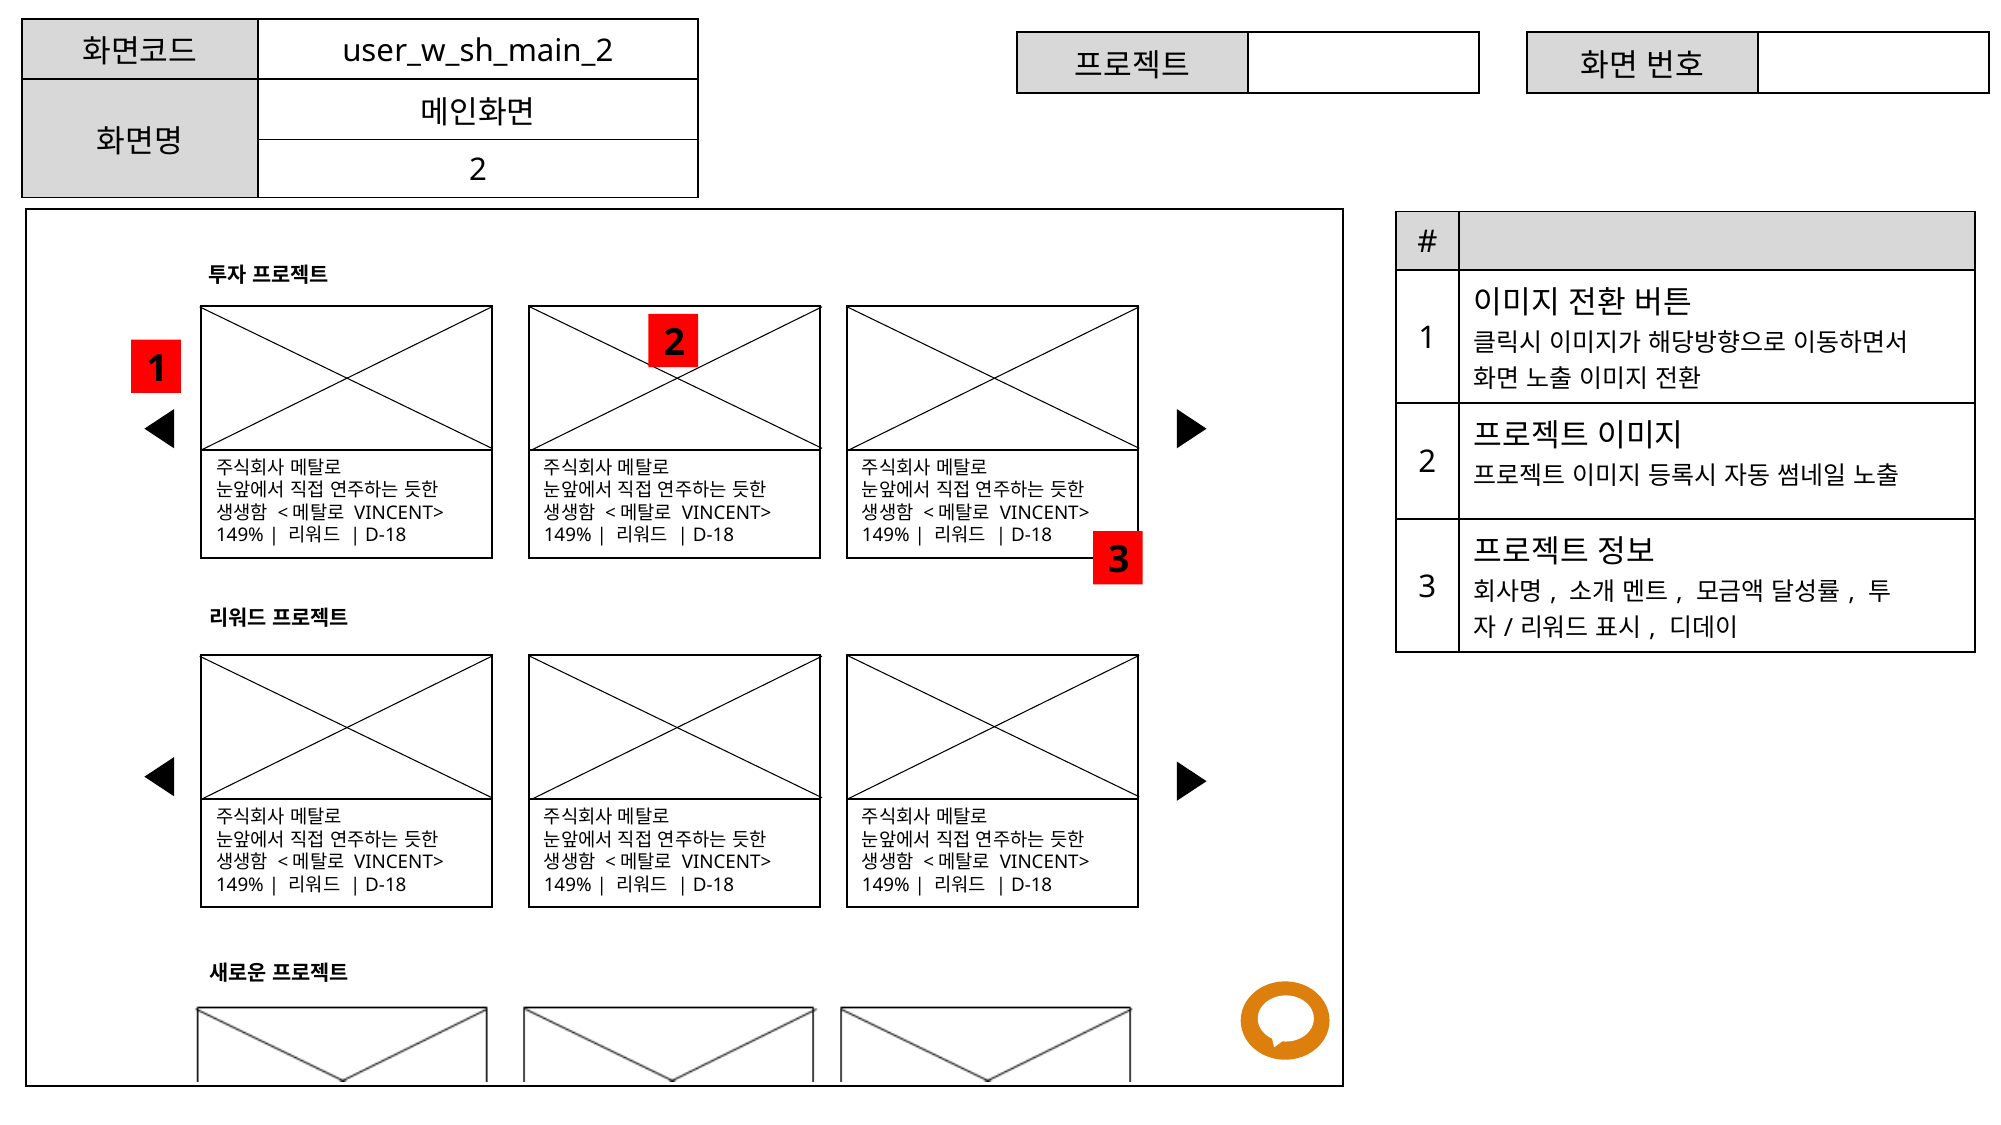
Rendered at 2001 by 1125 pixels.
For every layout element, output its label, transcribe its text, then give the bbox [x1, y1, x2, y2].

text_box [528, 305, 820, 558]
text_box 리워드 프로젝트 [194, 597, 364, 638]
text_box [142, 407, 176, 451]
table_header user_w_sh_main_2 [259, 20, 697, 78]
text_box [529, 306, 823, 450]
table_header [1759, 33, 1988, 92]
table_cell 프로젝트 이미지 프로젝트 이미지 등록시 자동 썸네일 노출 [1460, 404, 1974, 518]
table_cell 3 [1397, 520, 1458, 651]
table_header # [1397, 212, 1458, 269]
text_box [199, 305, 492, 558]
picture [177, 982, 1170, 1082]
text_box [847, 450, 1138, 558]
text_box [529, 656, 823, 800]
text_box [1175, 407, 1209, 451]
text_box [847, 799, 1138, 907]
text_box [847, 655, 1140, 799]
table_header [1460, 212, 1974, 269]
table_cell 1 [1397, 271, 1458, 402]
table_cell 2 [259, 140, 697, 197]
text_box [142, 755, 176, 799]
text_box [199, 654, 492, 907]
text_box 투자 프로젝트 [193, 254, 344, 294]
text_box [528, 654, 820, 907]
table_header 화면 번호 [1528, 33, 1757, 92]
text_box 3 [1093, 531, 1143, 585]
table_cell 2 [1397, 404, 1458, 518]
table_header 화면코드 [23, 20, 257, 78]
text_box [1240, 981, 1330, 1060]
table_header 프로젝트 [1018, 33, 1247, 92]
table_cell 화면명 [23, 80, 257, 197]
text_box 1 [131, 339, 181, 393]
table_header [1249, 33, 1478, 92]
text_box [1175, 759, 1209, 803]
text_box [25, 208, 1344, 1087]
table_cell 프로젝트 정보 회사명, 소개 멘트, 모금액 달성률, 투자/리워드 표시, 디데이 [1460, 520, 1974, 651]
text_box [847, 306, 1140, 450]
table_cell 메인화면 [259, 80, 697, 139]
table_cell 이미지 전환 버튼 클릭시 이미지가 해당방향으로 이동하면서 화면 노출 이미지 전환 [1460, 271, 1974, 402]
text_box 새로운 프로젝트 [194, 951, 364, 982]
